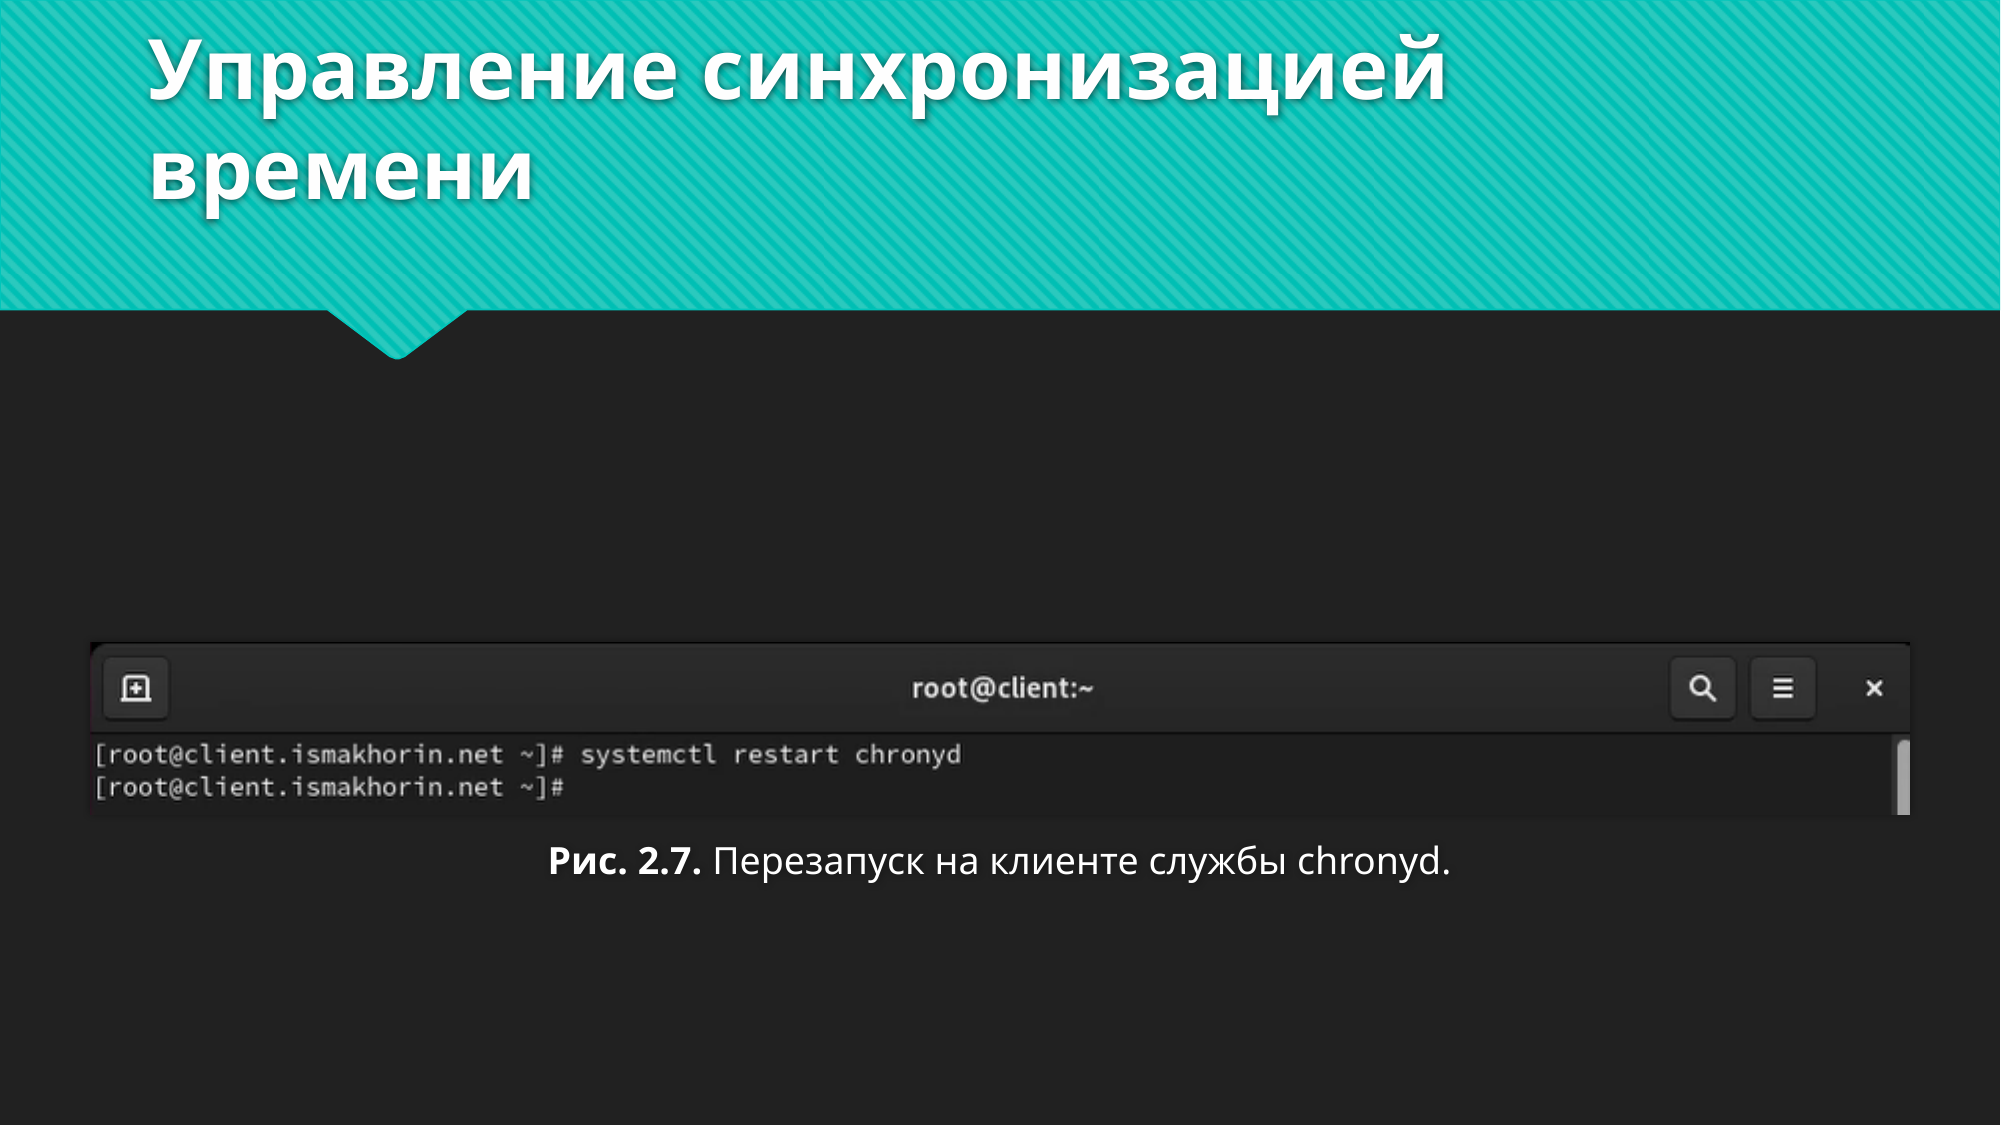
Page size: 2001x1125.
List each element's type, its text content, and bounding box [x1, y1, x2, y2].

text_box Рис. 2.7. Перезапуск на клиенте службы chronyd. [0, 812, 2000, 906]
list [90, 642, 1910, 815]
title Управление синхронизацией времени [132, 64, 1868, 224]
